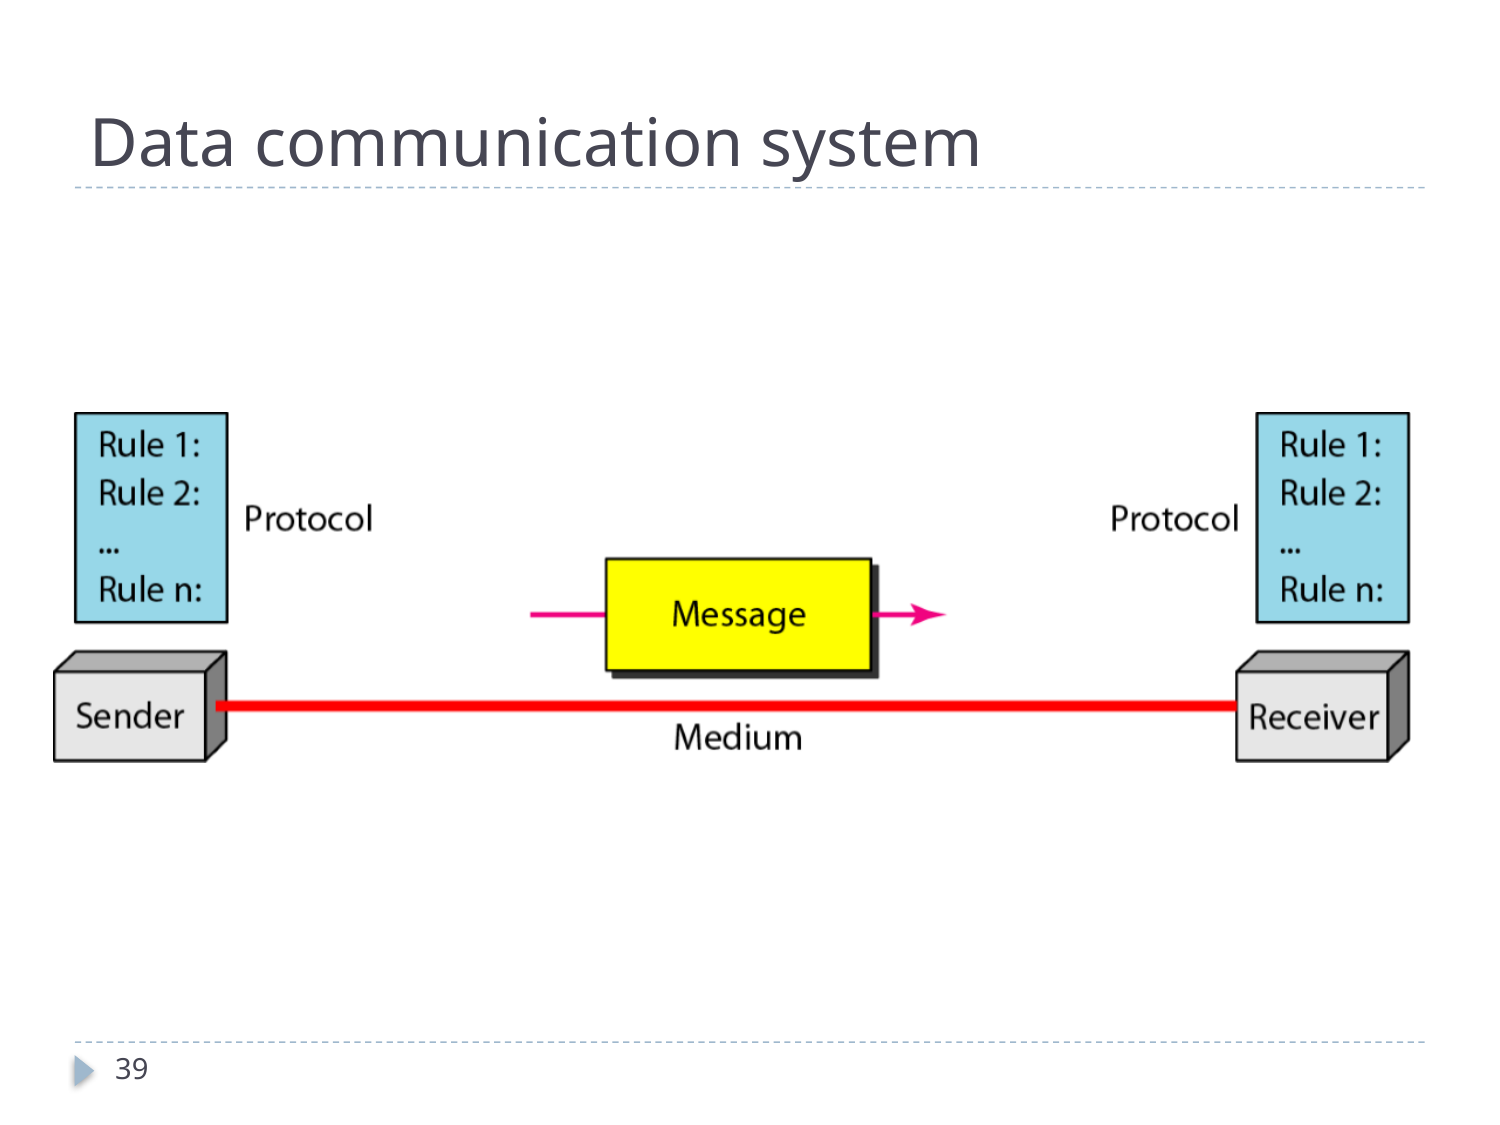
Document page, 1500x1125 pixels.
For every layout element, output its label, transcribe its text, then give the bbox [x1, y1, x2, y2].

slide_number 39 [100, 1042, 426, 1103]
title Data communication system [75, 24, 1425, 188]
picture [52, 412, 1412, 763]
